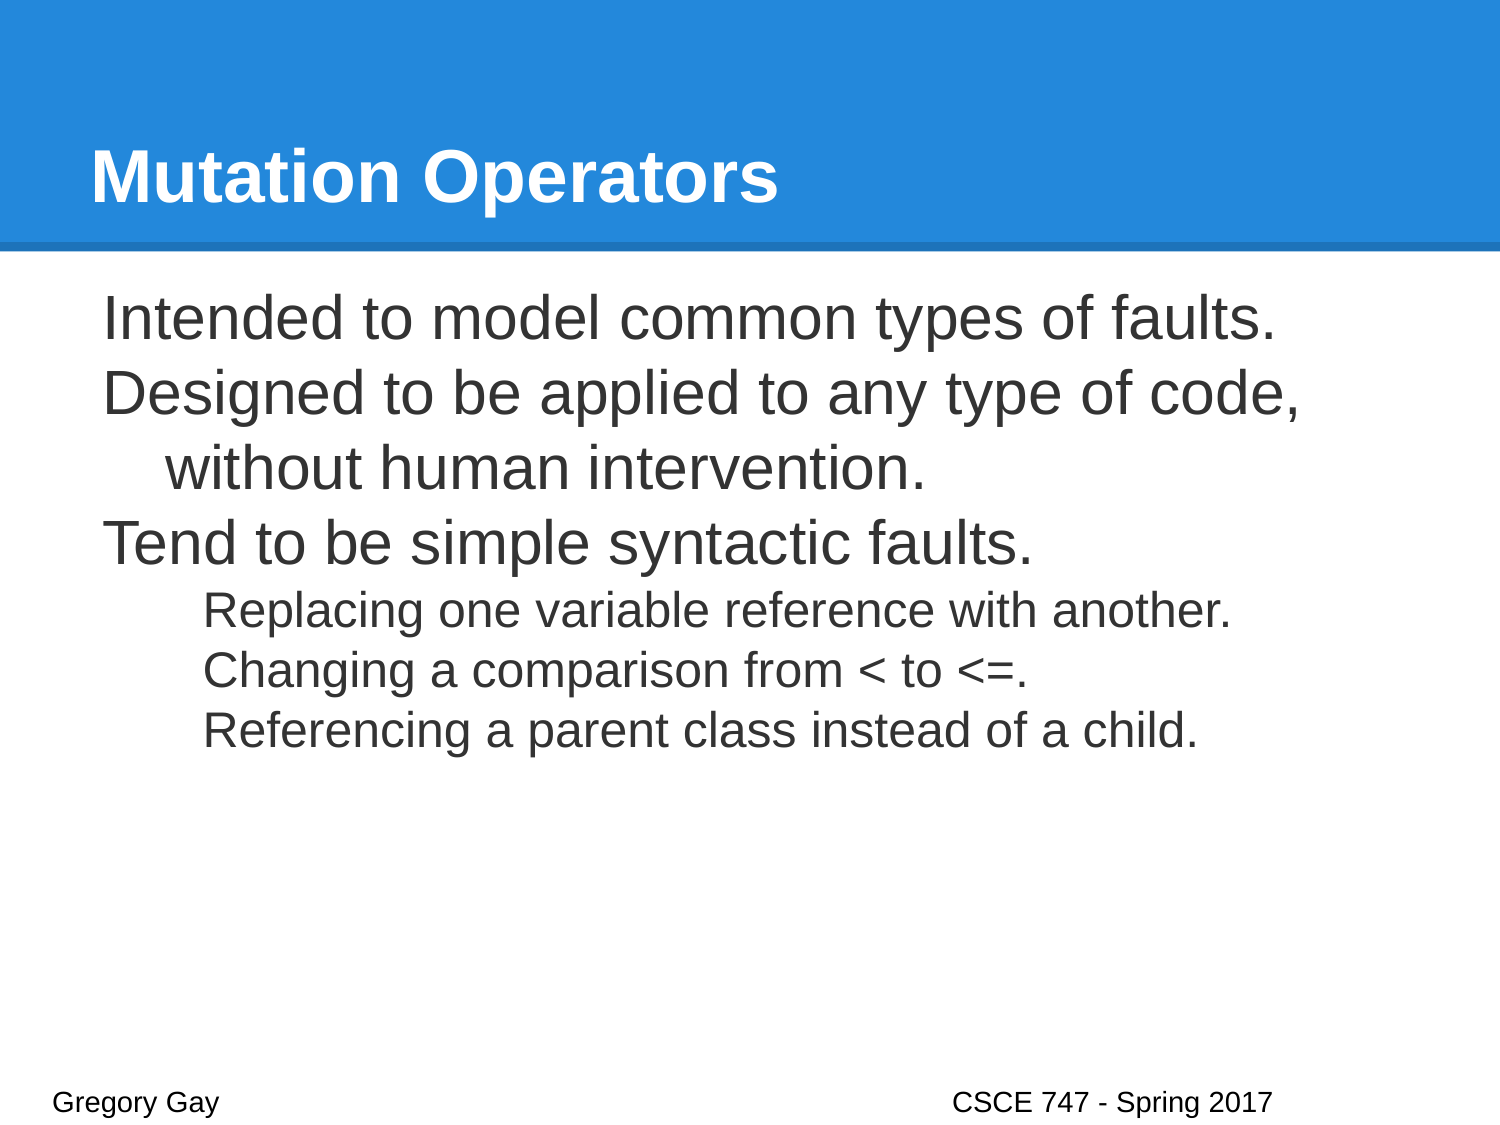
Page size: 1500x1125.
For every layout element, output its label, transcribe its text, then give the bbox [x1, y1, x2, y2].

text_box Gregory Gay CSCE 747 - Spring 2017 9 [37, 1068, 1463, 1114]
list Intended to model common types of faults. Designed to be applied to any type of code, without human intervention. Tend to be simple syntactic faults. Replacing one variable reference with another. Changing a comparison from < to <=. Referencing a parent class instead of a child. [75, 262, 1425, 1068]
title Mutation Operators [75, 45, 1425, 233]
